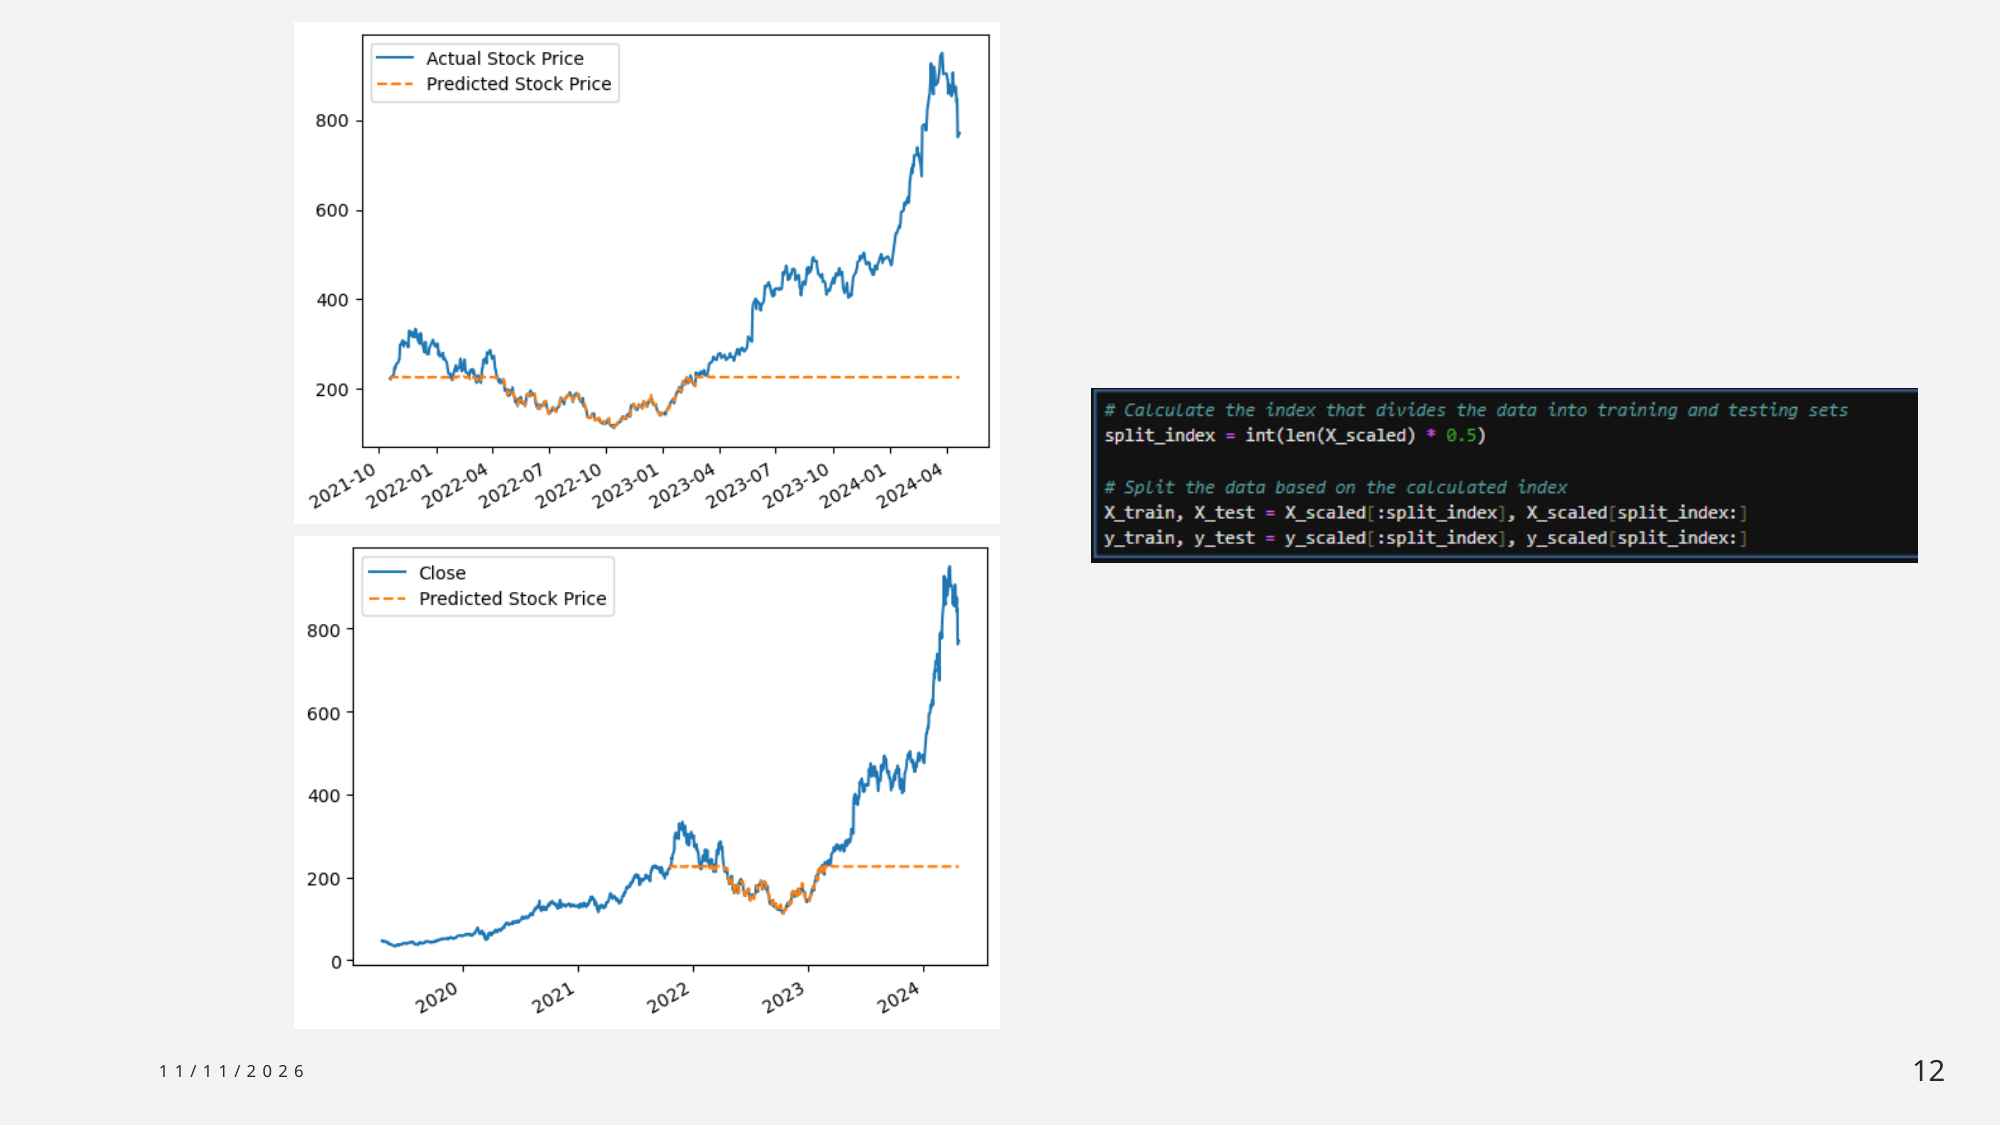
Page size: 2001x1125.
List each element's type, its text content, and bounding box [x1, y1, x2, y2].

picture [294, 536, 1001, 1030]
picture [1090, 388, 1919, 563]
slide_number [143, 1042, 594, 1103]
slide_number 12 [1875, 1042, 1961, 1103]
picture [294, 21, 1001, 524]
